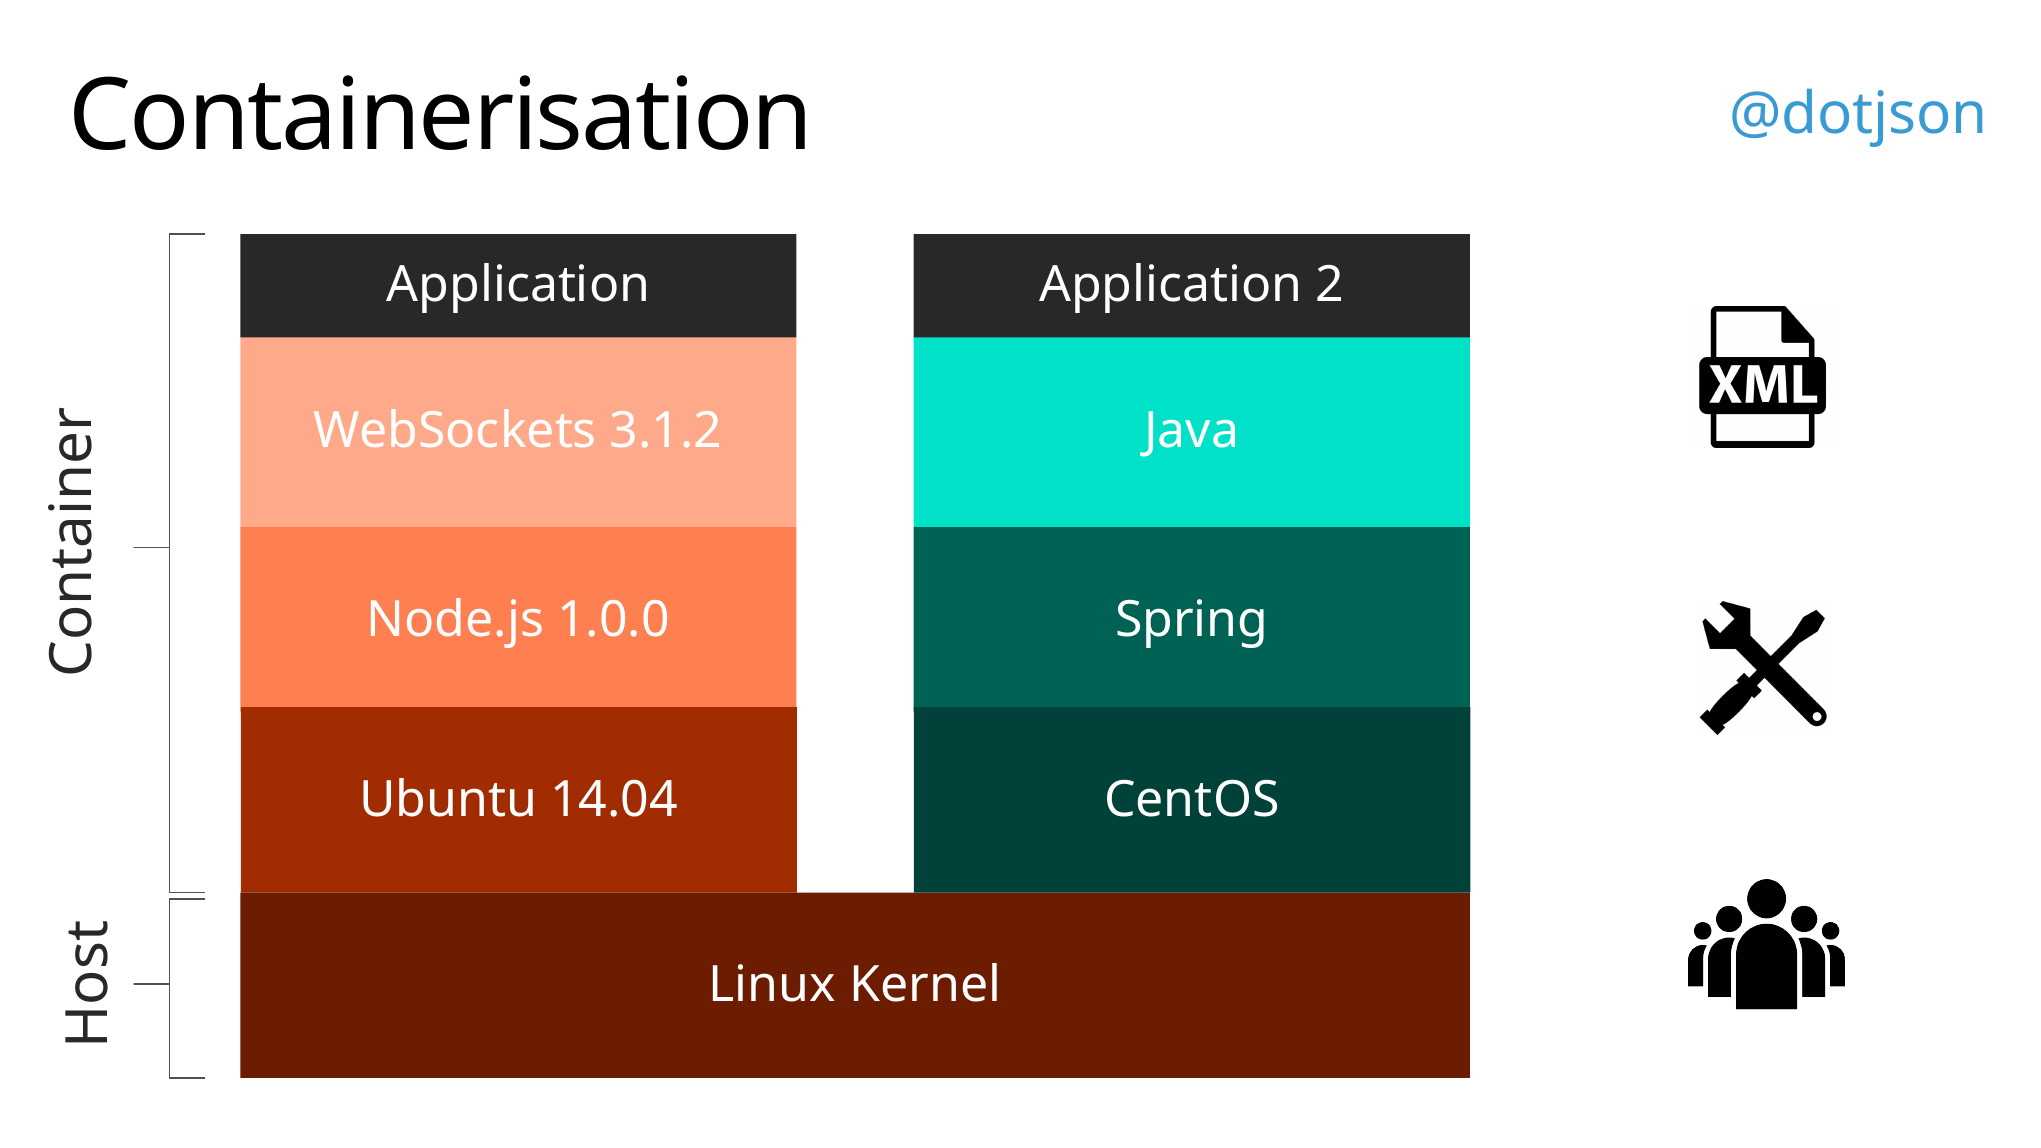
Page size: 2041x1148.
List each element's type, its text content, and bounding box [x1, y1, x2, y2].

picture [1691, 306, 1834, 449]
text_box Application [240, 233, 797, 336]
text_box [144, 898, 205, 1079]
picture [1695, 600, 1830, 736]
text_box [133, 233, 205, 893]
text_box Host [32, 872, 144, 1079]
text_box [240, 336, 798, 893]
text_box Application 2 [913, 233, 1471, 336]
picture [1687, 865, 1846, 1023]
title Containerisation [45, 48, 1996, 199]
text_box Linux Kernel [240, 892, 1471, 1079]
text_box Container [17, 310, 128, 708]
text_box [913, 336, 1471, 893]
